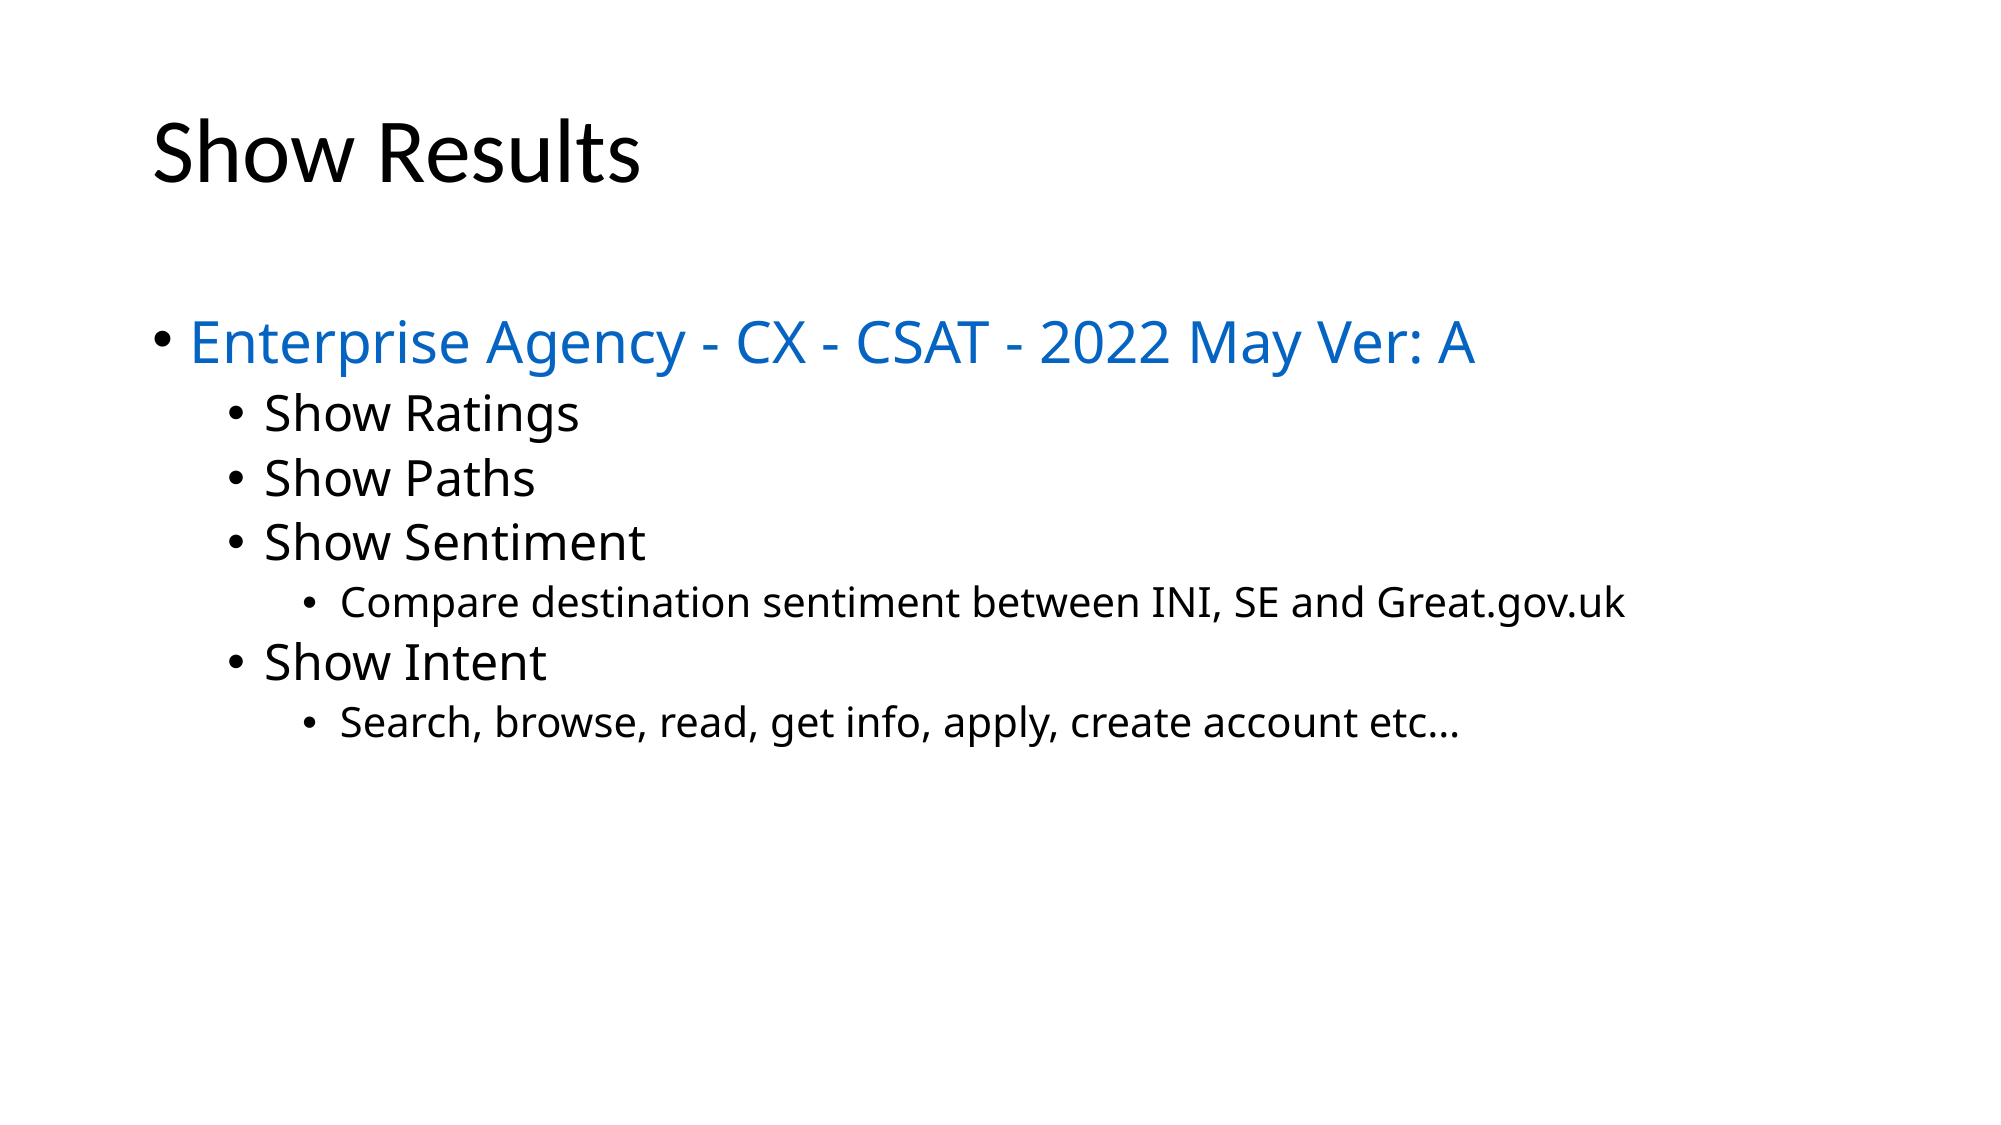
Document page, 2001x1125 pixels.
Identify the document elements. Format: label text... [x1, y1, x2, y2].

list Enterprise Agency - CX - CSAT - 2022 May Ver: A Show Ratings Show Paths Show Sentiment Compare destination sentiment between INI, SE and Great.gov.uk Show Intent Search, browse, read, get info, apply, create account etc… [137, 299, 1863, 1014]
title Show Results [137, 59, 1863, 278]
